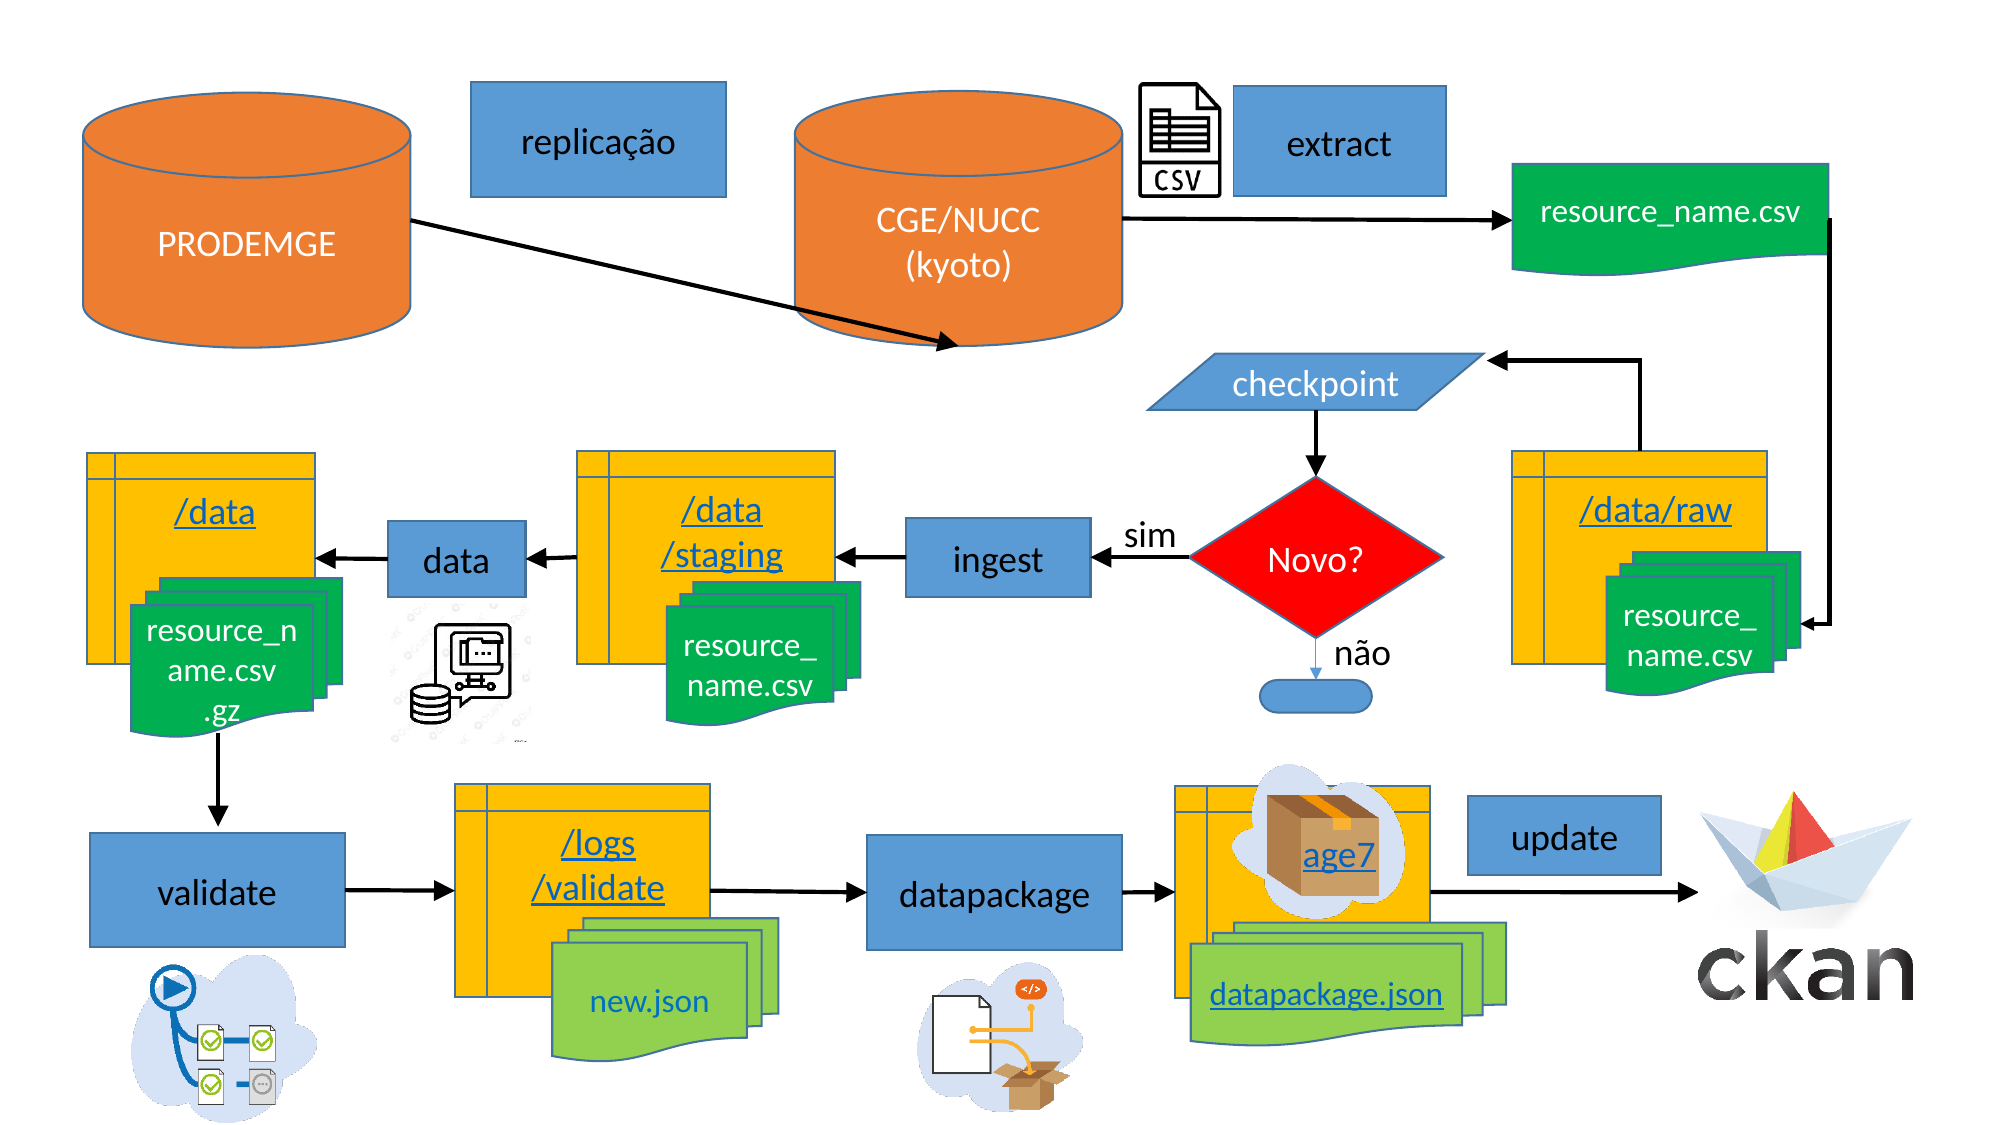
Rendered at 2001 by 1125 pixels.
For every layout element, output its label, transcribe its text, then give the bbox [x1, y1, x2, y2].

text_box replicação [470, 81, 727, 198]
text_box resource_name.csv .gz [130, 577, 344, 738]
text_box ingest [905, 517, 1092, 598]
text_box resource_name.csv [665, 581, 862, 727]
text_box resource_name.csv [1511, 162, 1830, 277]
text_box Novo? [1193, 475, 1446, 639]
picture [1698, 785, 1913, 1000]
text_box /data/raw [1511, 450, 1768, 665]
text_box validate [89, 832, 346, 948]
picture [1232, 764, 1405, 919]
text_box datapackage.json [1189, 921, 1508, 1047]
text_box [1800, 220, 1836, 611]
text_box resource_name.csv [1605, 551, 1802, 697]
text_box CGE/NUCC (kyoto) [793, 89, 1124, 348]
text_box [1258, 678, 1373, 714]
text_box /data /staging [576, 450, 836, 665]
text_box update [1467, 795, 1662, 876]
text_box não [1318, 620, 1407, 680]
text_box PRODEMGE [82, 91, 412, 349]
picture [131, 945, 317, 1125]
text_box sim [1109, 502, 1193, 563]
picture [1125, 82, 1233, 198]
text_box new.json [551, 917, 780, 1063]
text_box datapackage [866, 834, 1123, 951]
picture [390, 603, 531, 744]
text_box checkpoint [1145, 352, 1487, 411]
text_box data [387, 520, 527, 598]
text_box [1518, 329, 1609, 483]
text_box /logs /validate [454, 783, 711, 998]
text_box [1174, 785, 1431, 999]
text_box extract [1233, 85, 1447, 197]
picture [917, 962, 1083, 1112]
text_box /data [86, 452, 316, 665]
